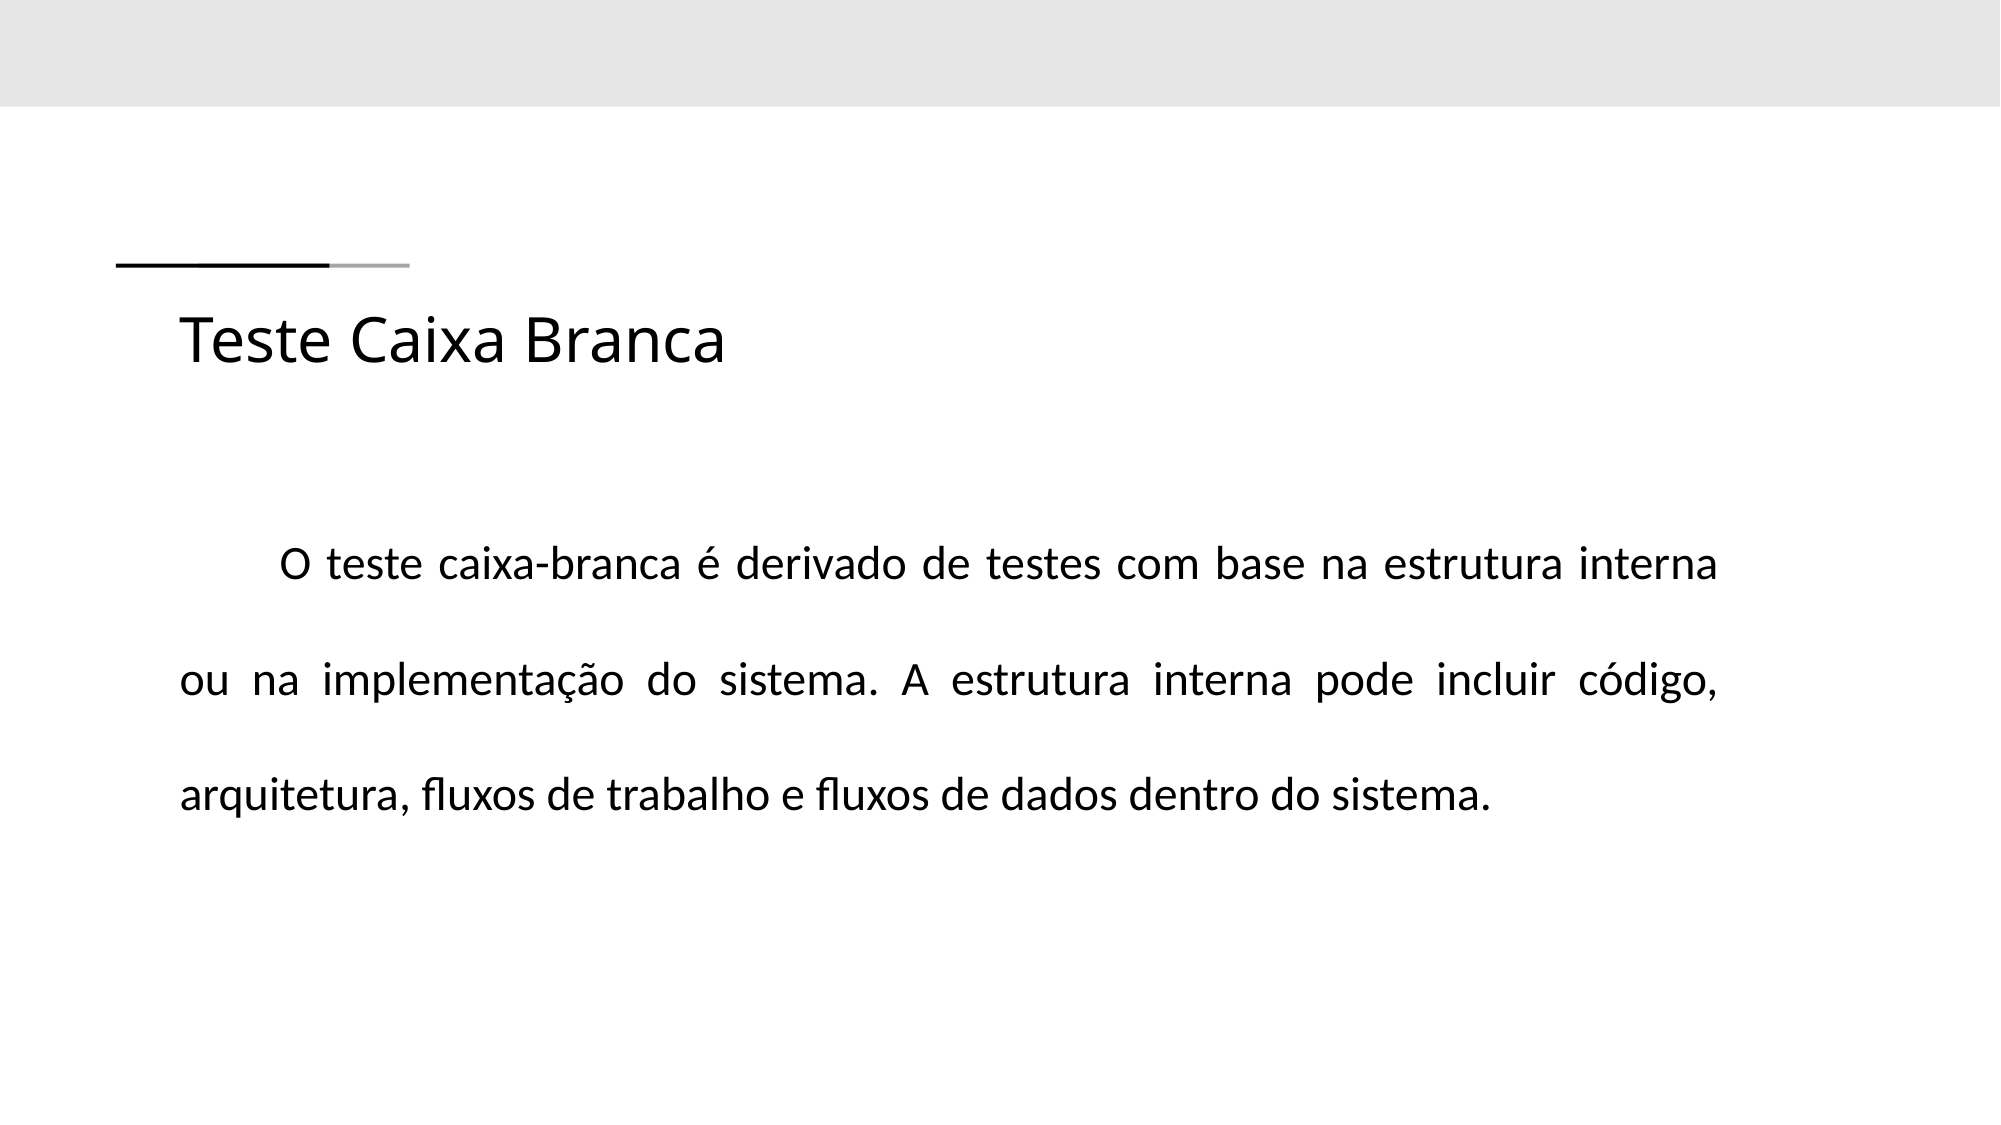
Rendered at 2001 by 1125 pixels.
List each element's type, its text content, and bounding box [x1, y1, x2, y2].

title Teste Caixa Branca [159, 288, 1842, 406]
list O teste caixa-branca é derivado de testes com base na estrutura interna ou na implementação do sistema. A estrutura interna pode incluir código, arquitetura, fluxos de trabalho e fluxos de dados dentro do sistema. [59, 454, 1742, 1125]
